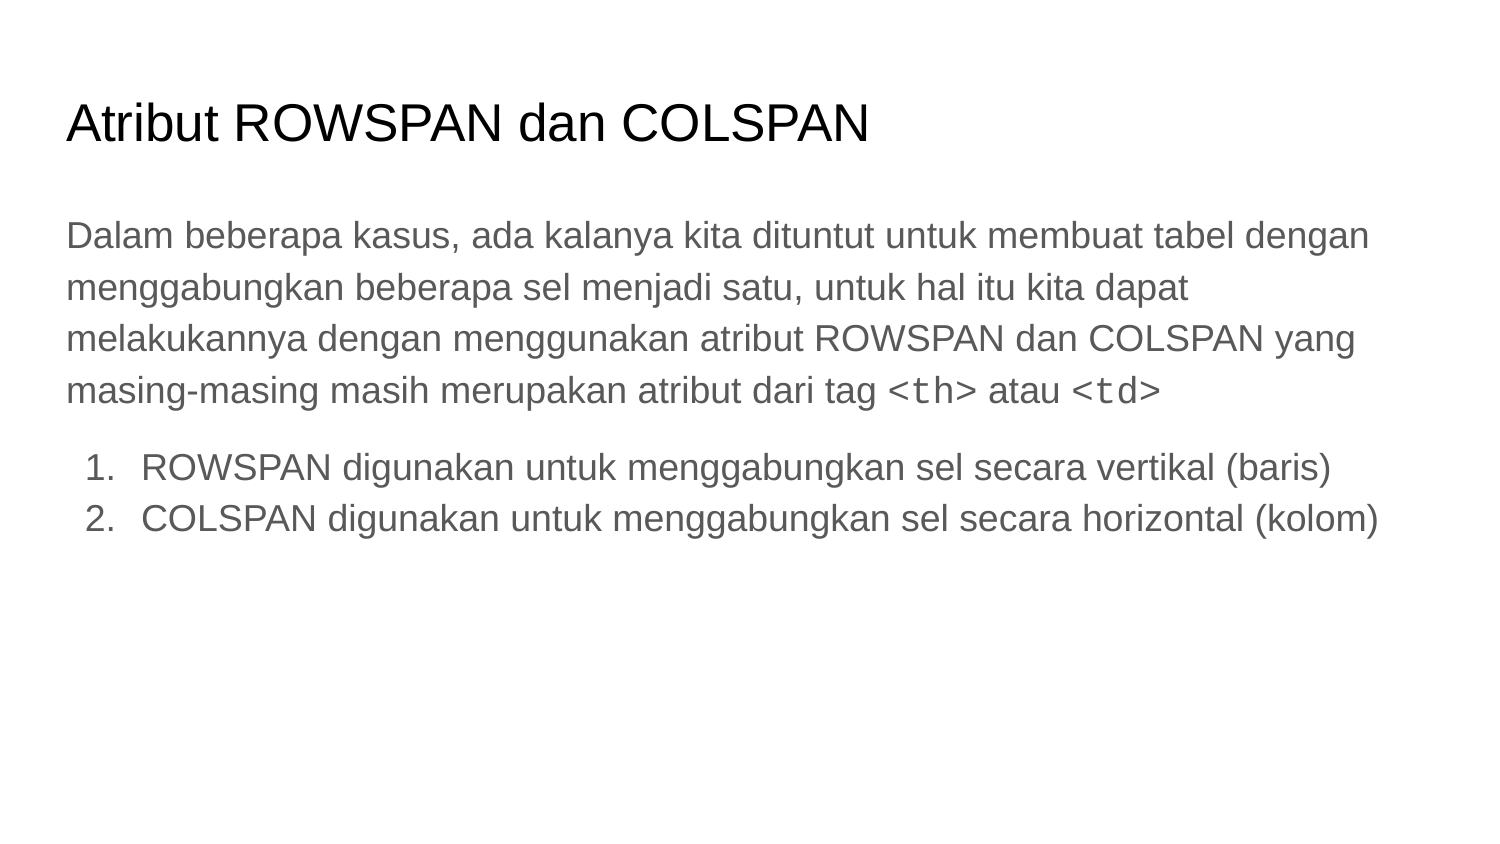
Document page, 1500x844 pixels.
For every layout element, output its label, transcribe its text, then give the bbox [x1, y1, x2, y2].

list Dalam beberapa kasus, ada kalanya kita dituntut untuk membuat tabel dengan menggabungkan beberapa sel menjadi satu, untuk hal itu kita dapat melakukannya dengan menggunakan atribut ROWSPAN dan COLSPAN yang masing-masing masih merupakan atribut dari tag <th> atau <td> ROWSPAN digunakan untuk menggabungkan sel secara vertikal (baris) COLSPAN digunakan untuk menggabungkan sel secara horizontal (kolom) [51, 189, 1449, 750]
title Atribut ROWSPAN dan COLSPAN [51, 72, 1449, 167]
